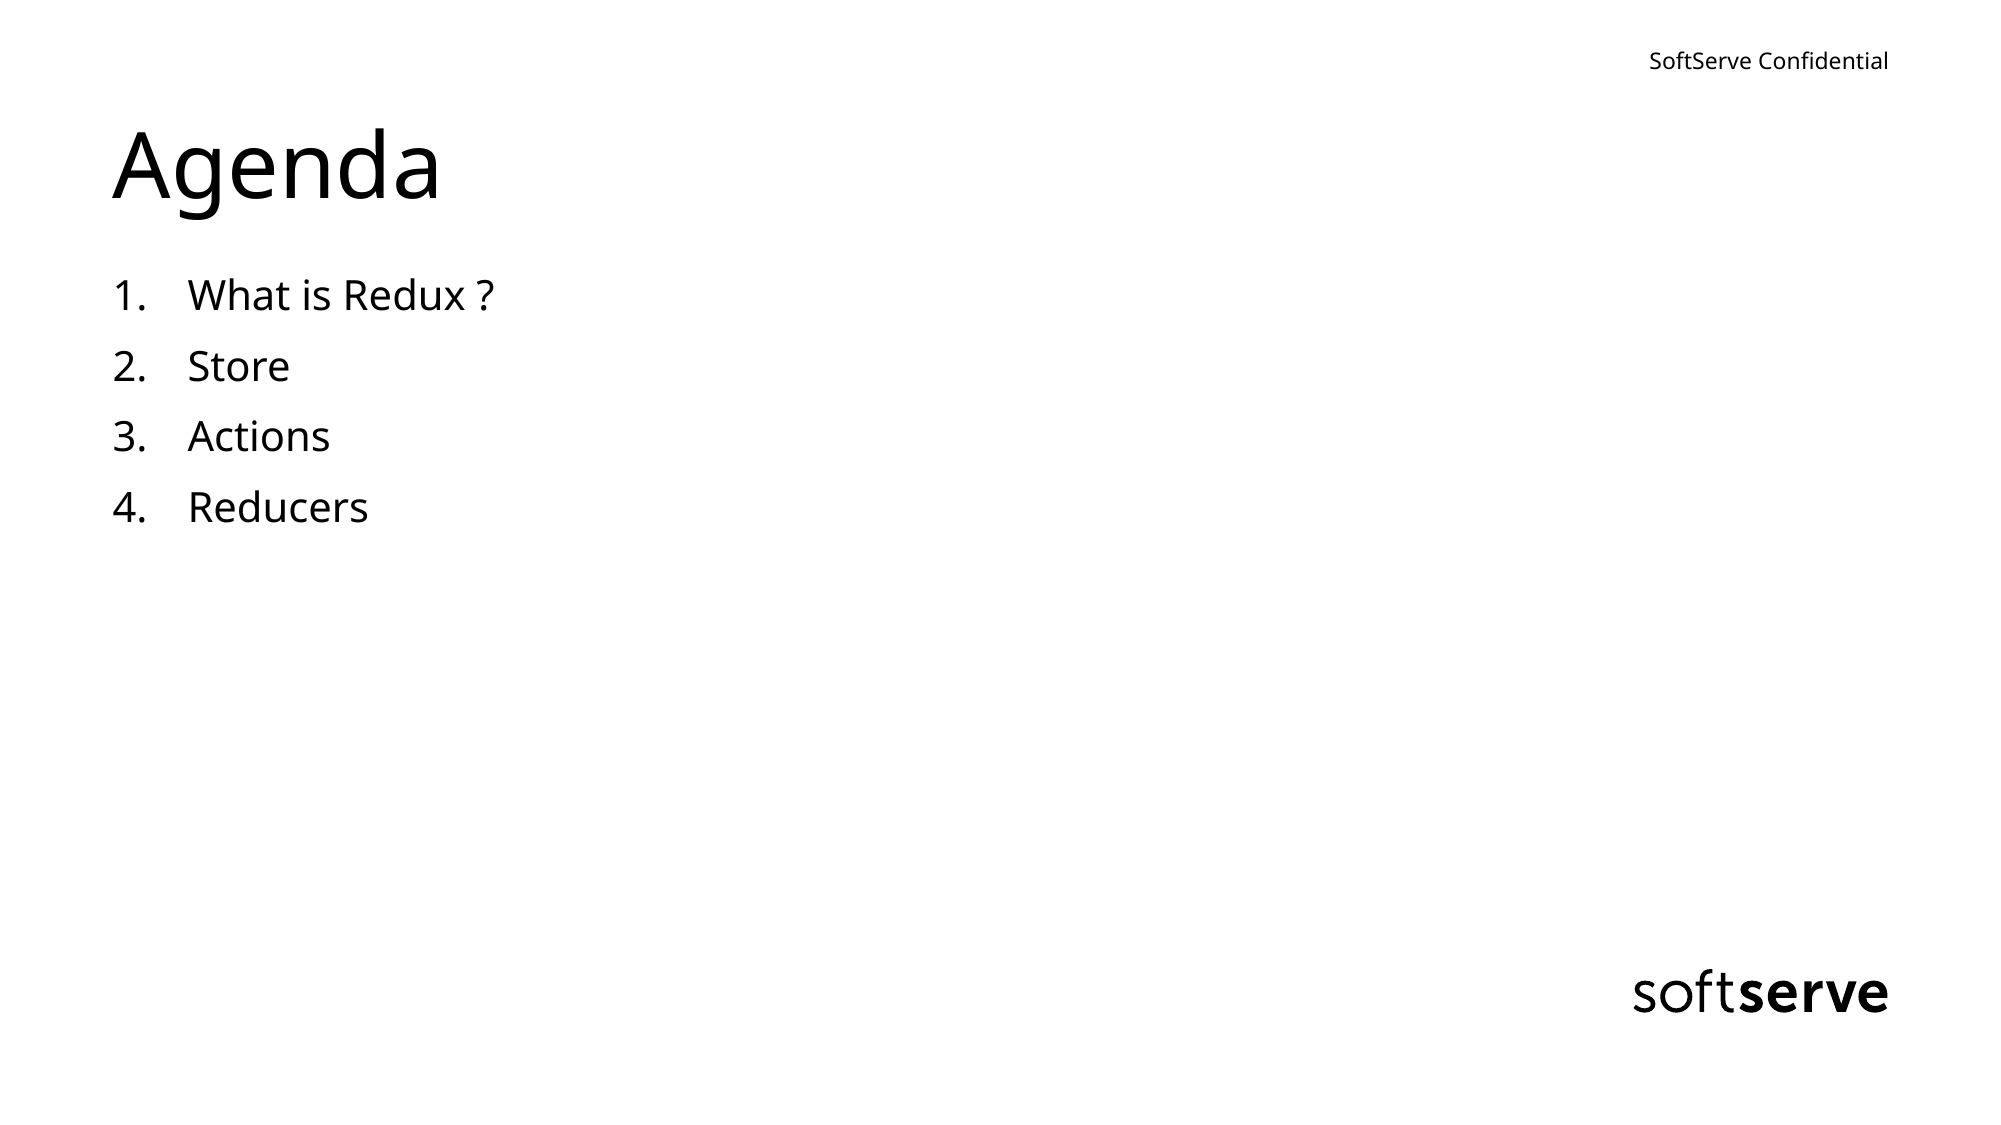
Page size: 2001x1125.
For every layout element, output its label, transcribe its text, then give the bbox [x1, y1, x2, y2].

title Agenda [112, 112, 1888, 225]
list What is Redux ? Store Actions Reducers [112, 261, 624, 988]
